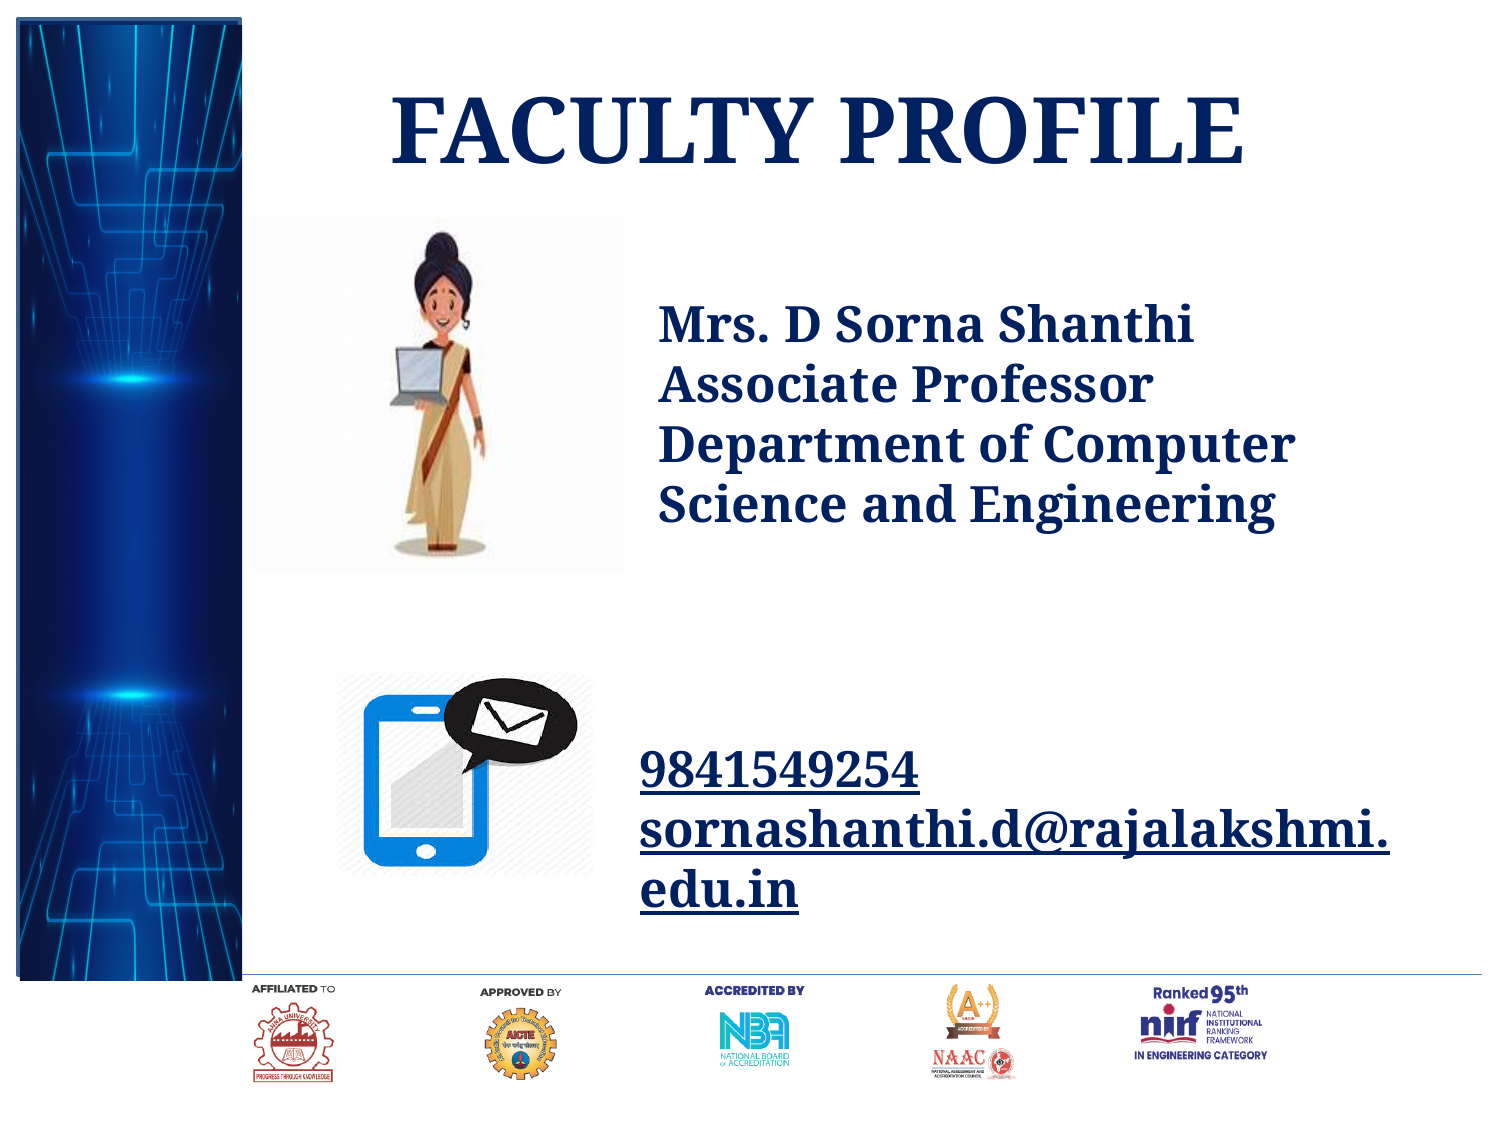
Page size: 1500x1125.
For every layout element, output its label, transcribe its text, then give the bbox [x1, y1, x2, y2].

picture [702, 975, 807, 1070]
picture [927, 976, 1020, 1085]
picture [466, 977, 577, 1087]
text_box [0, 0, 1497, 198]
picture [251, 217, 626, 574]
picture [242, 975, 344, 1089]
picture [336, 672, 595, 876]
text_box 9841549254 sornashanthi.d@rajalakshmi.edu.in [624, 630, 1420, 975]
text_box Mrs. D Sorna Shanthi Associate Professor Department of Computer Science and Engineering [643, 285, 1401, 540]
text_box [17, 18, 243, 982]
picture [1128, 975, 1276, 1072]
